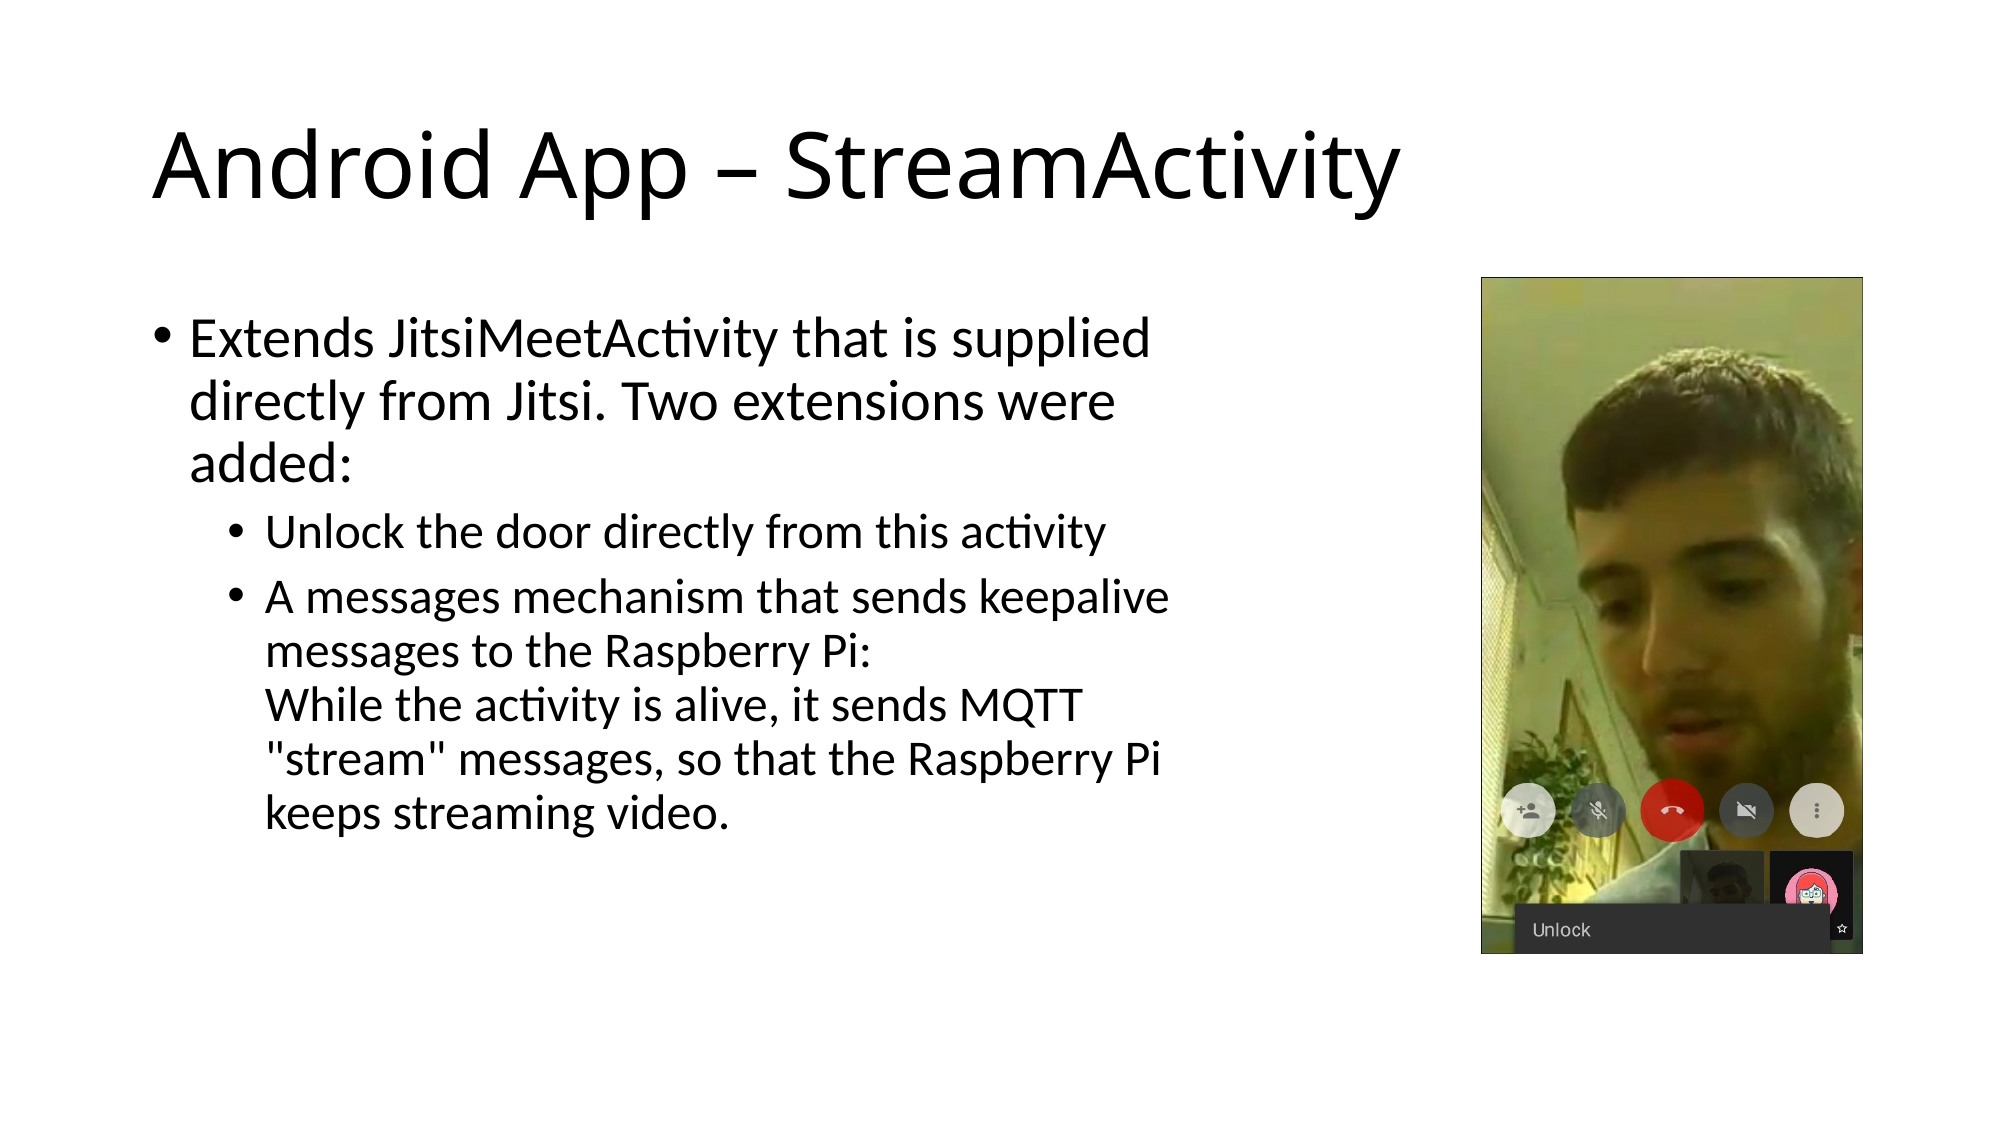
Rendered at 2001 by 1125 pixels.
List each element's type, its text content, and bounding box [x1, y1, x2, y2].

picture [1481, 277, 1863, 954]
title Android App – StreamActivity [137, 59, 1863, 278]
list Extends JitsiMeetActivity that is supplied directly from Jitsi. Two extensions were added: Unlock the door directly from this activity A messages mechanism that sends keepalive messages to the Raspberry Pi: While the activity is alive, it sends MQTT "stream" messages, so that the Raspberry Pi keeps streaming video. [137, 299, 1209, 1014]
